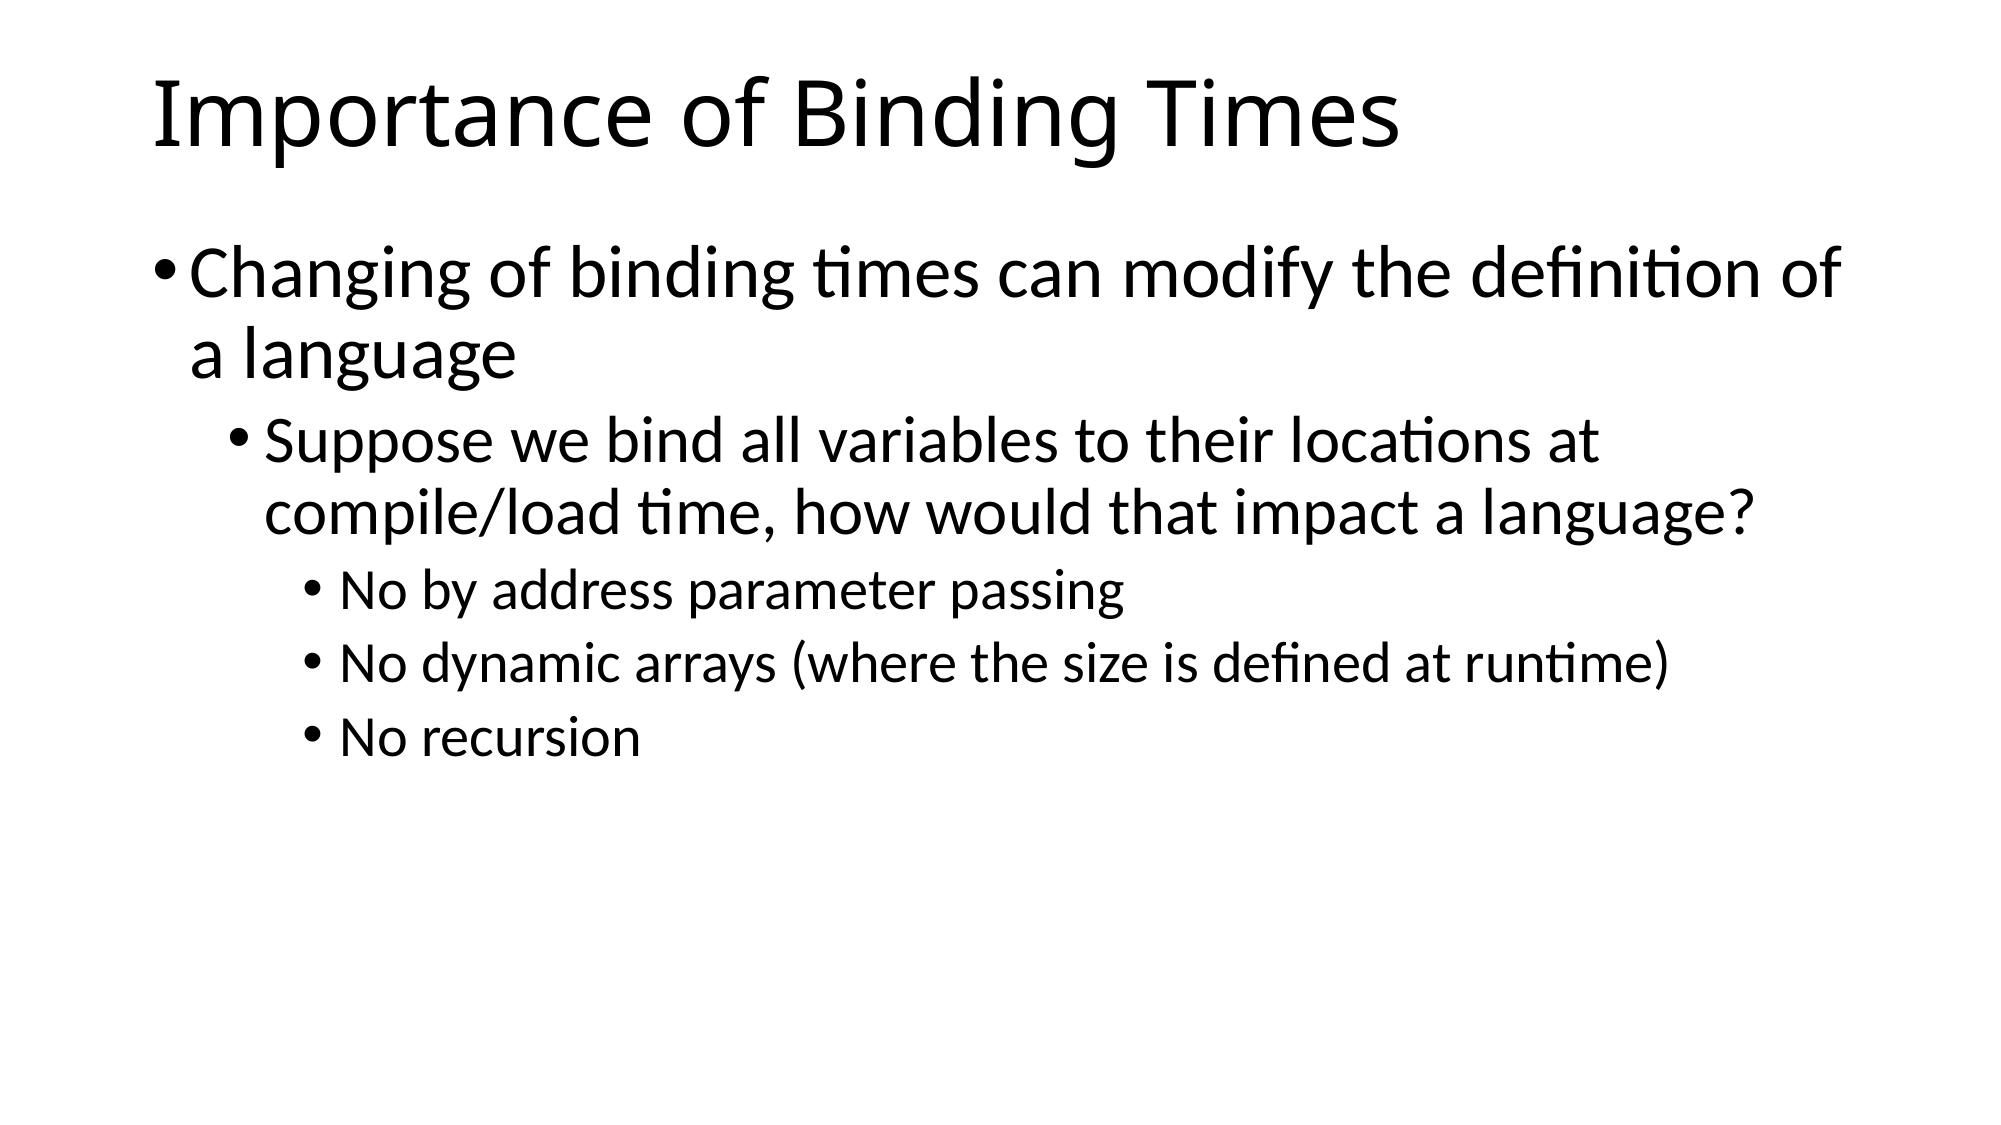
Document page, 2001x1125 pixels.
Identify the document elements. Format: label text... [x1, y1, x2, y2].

title Importance of Binding Times [137, 7, 1863, 225]
list Changing of binding times can modify the definition of a language Suppose we bind all variables to their locations at compile/load time, how would that impact a language? No by address parameter passing No dynamic arrays (where the size is defined at runtime) No recursion [137, 225, 1863, 1014]
